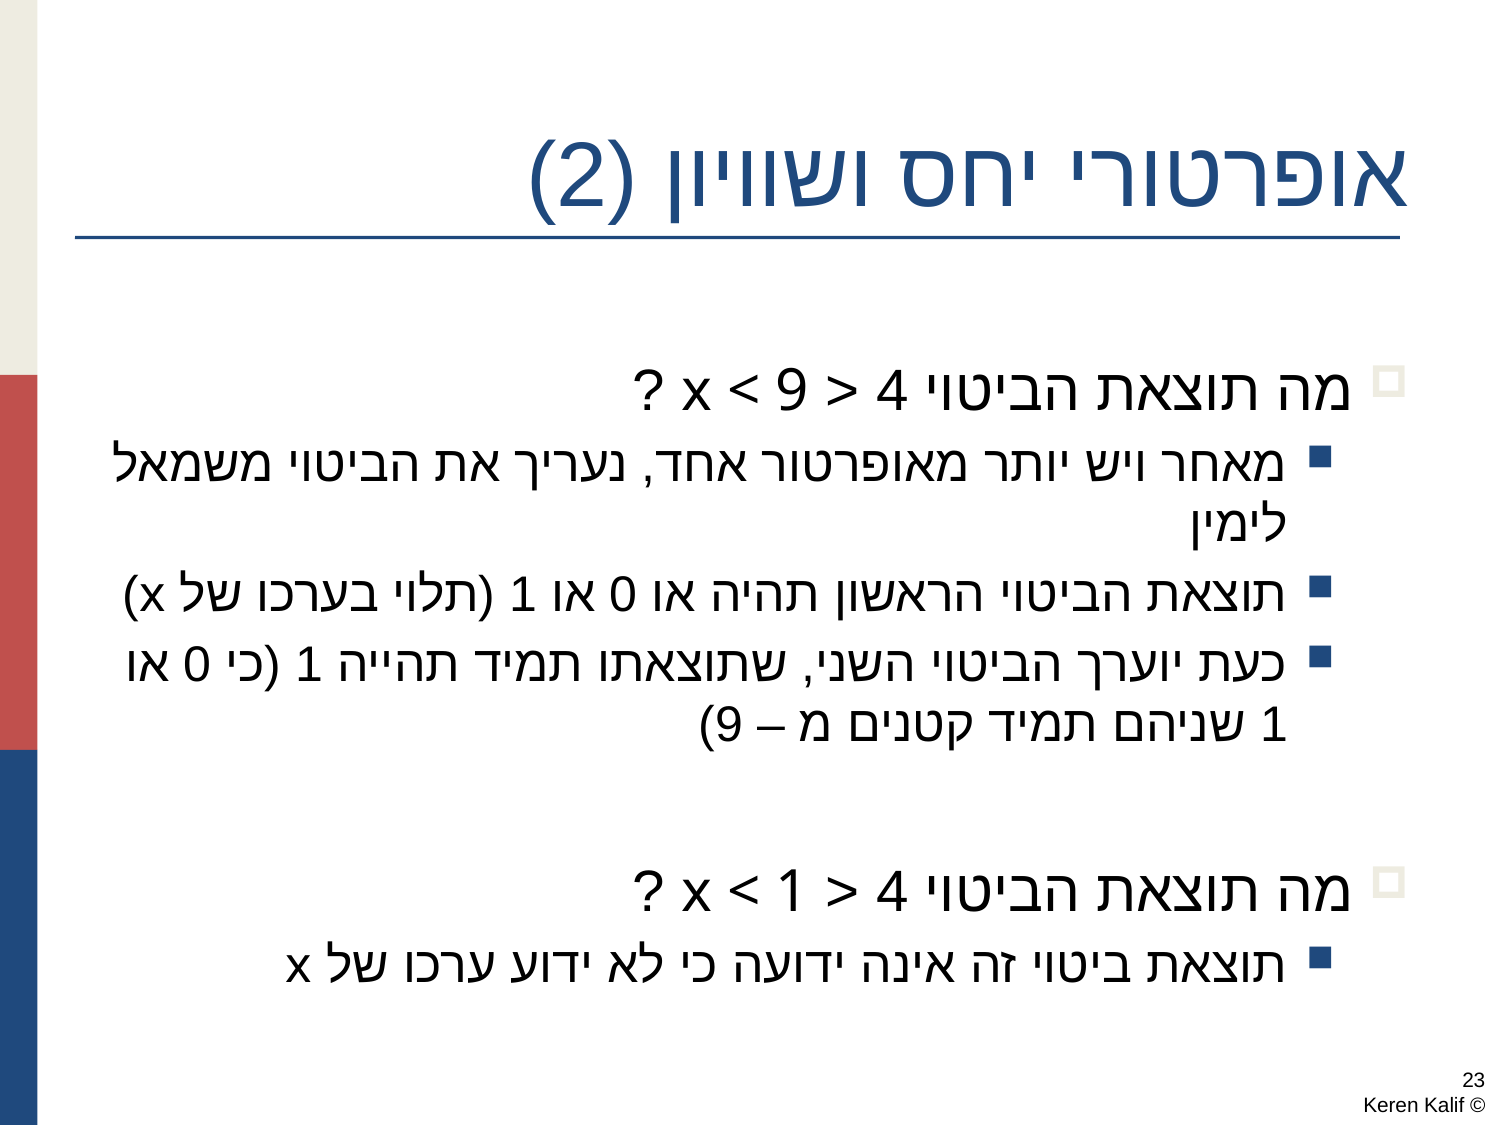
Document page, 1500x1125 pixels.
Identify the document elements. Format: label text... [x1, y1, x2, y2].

title אופרטורי יחס ושוויון (2) [74, 45, 1426, 233]
list מה תוצאת הביטוי 4 < x < 9 ? מאחר ויש יותר מאופרטור אחד, נעריך את הביטוי משמאל לימין תוצאת הביטוי הראשון תהיה או 0 או 1 (תלוי בערכו של x) כעת יוערך הביטוי השני, שתוצאתו תמיד תהייה 1 (כי 0 או 1 שניהם תמיד קטנים מ – 9) מה תוצאת הביטוי 4 < x < 1 ? תוצאת ביטוי זה אינה ידועה כי לא ידוע ערכו של x [74, 262, 1426, 1006]
